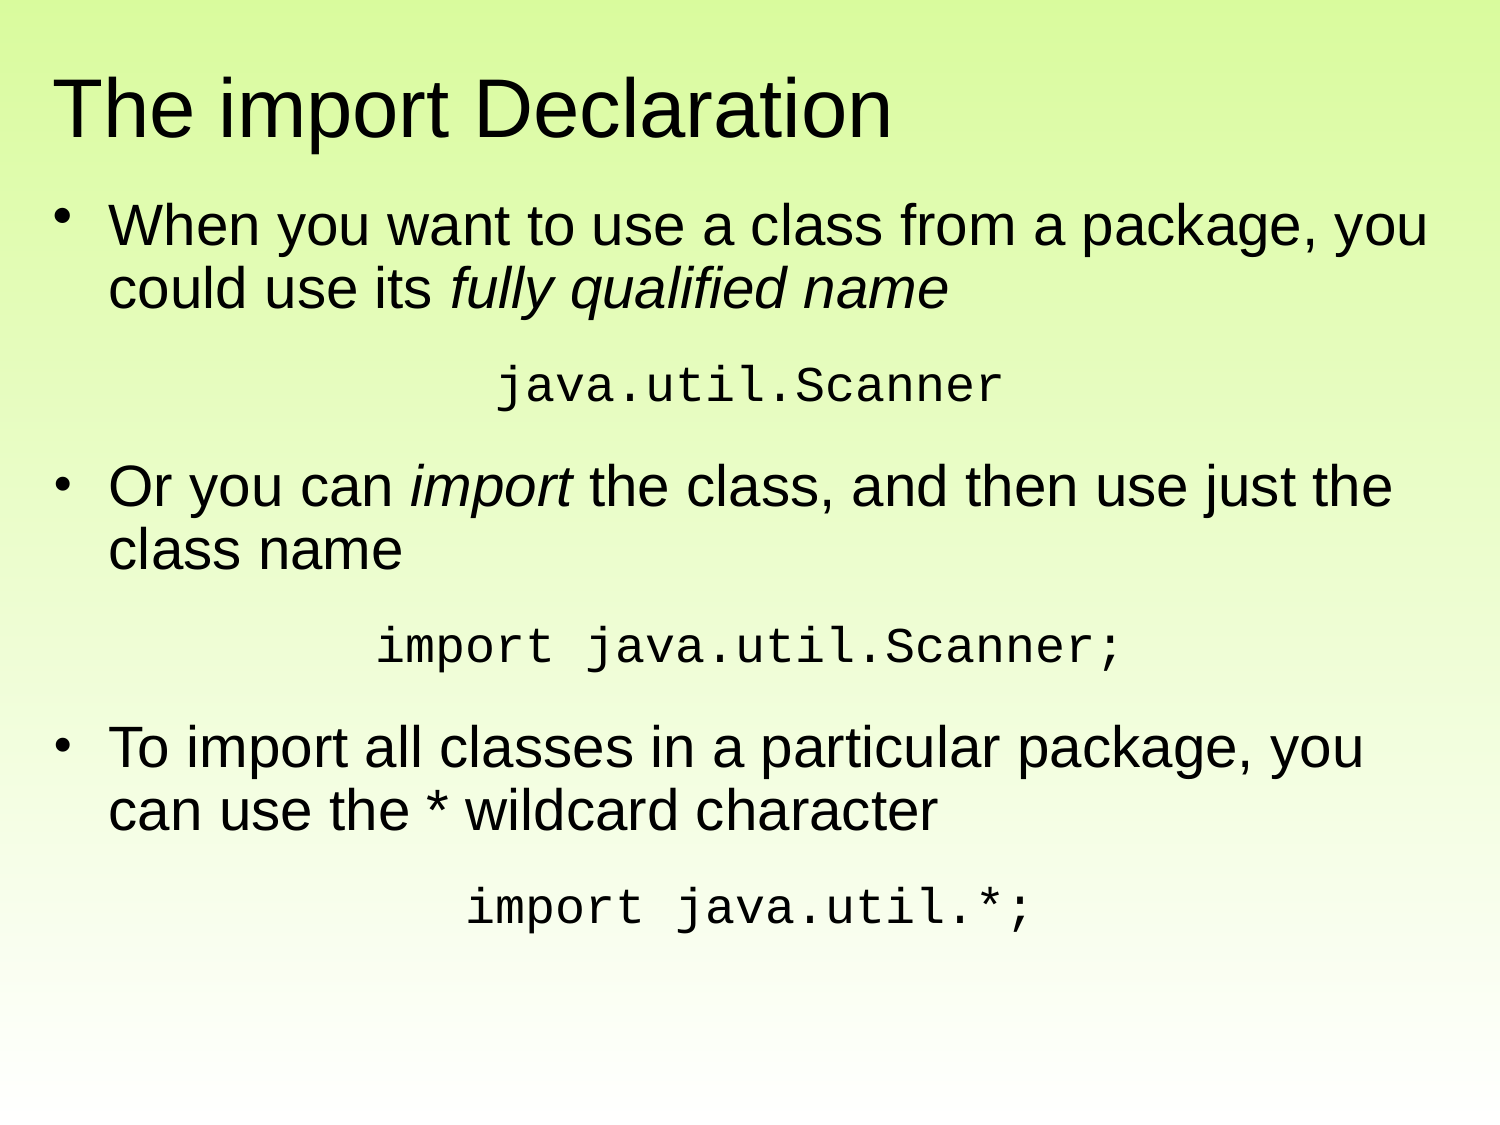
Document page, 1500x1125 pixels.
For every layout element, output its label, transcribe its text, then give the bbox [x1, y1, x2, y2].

title The import Declaration [37, 45, 1463, 163]
list When you want to use a class from a package, you could use its fully qualified name java.util.Scanner Or you can import the class, and then use just the class name import java.util.Scanner; To import all classes in a particular package, you can use the * wildcard character import java.util.*; [37, 187, 1463, 1025]
